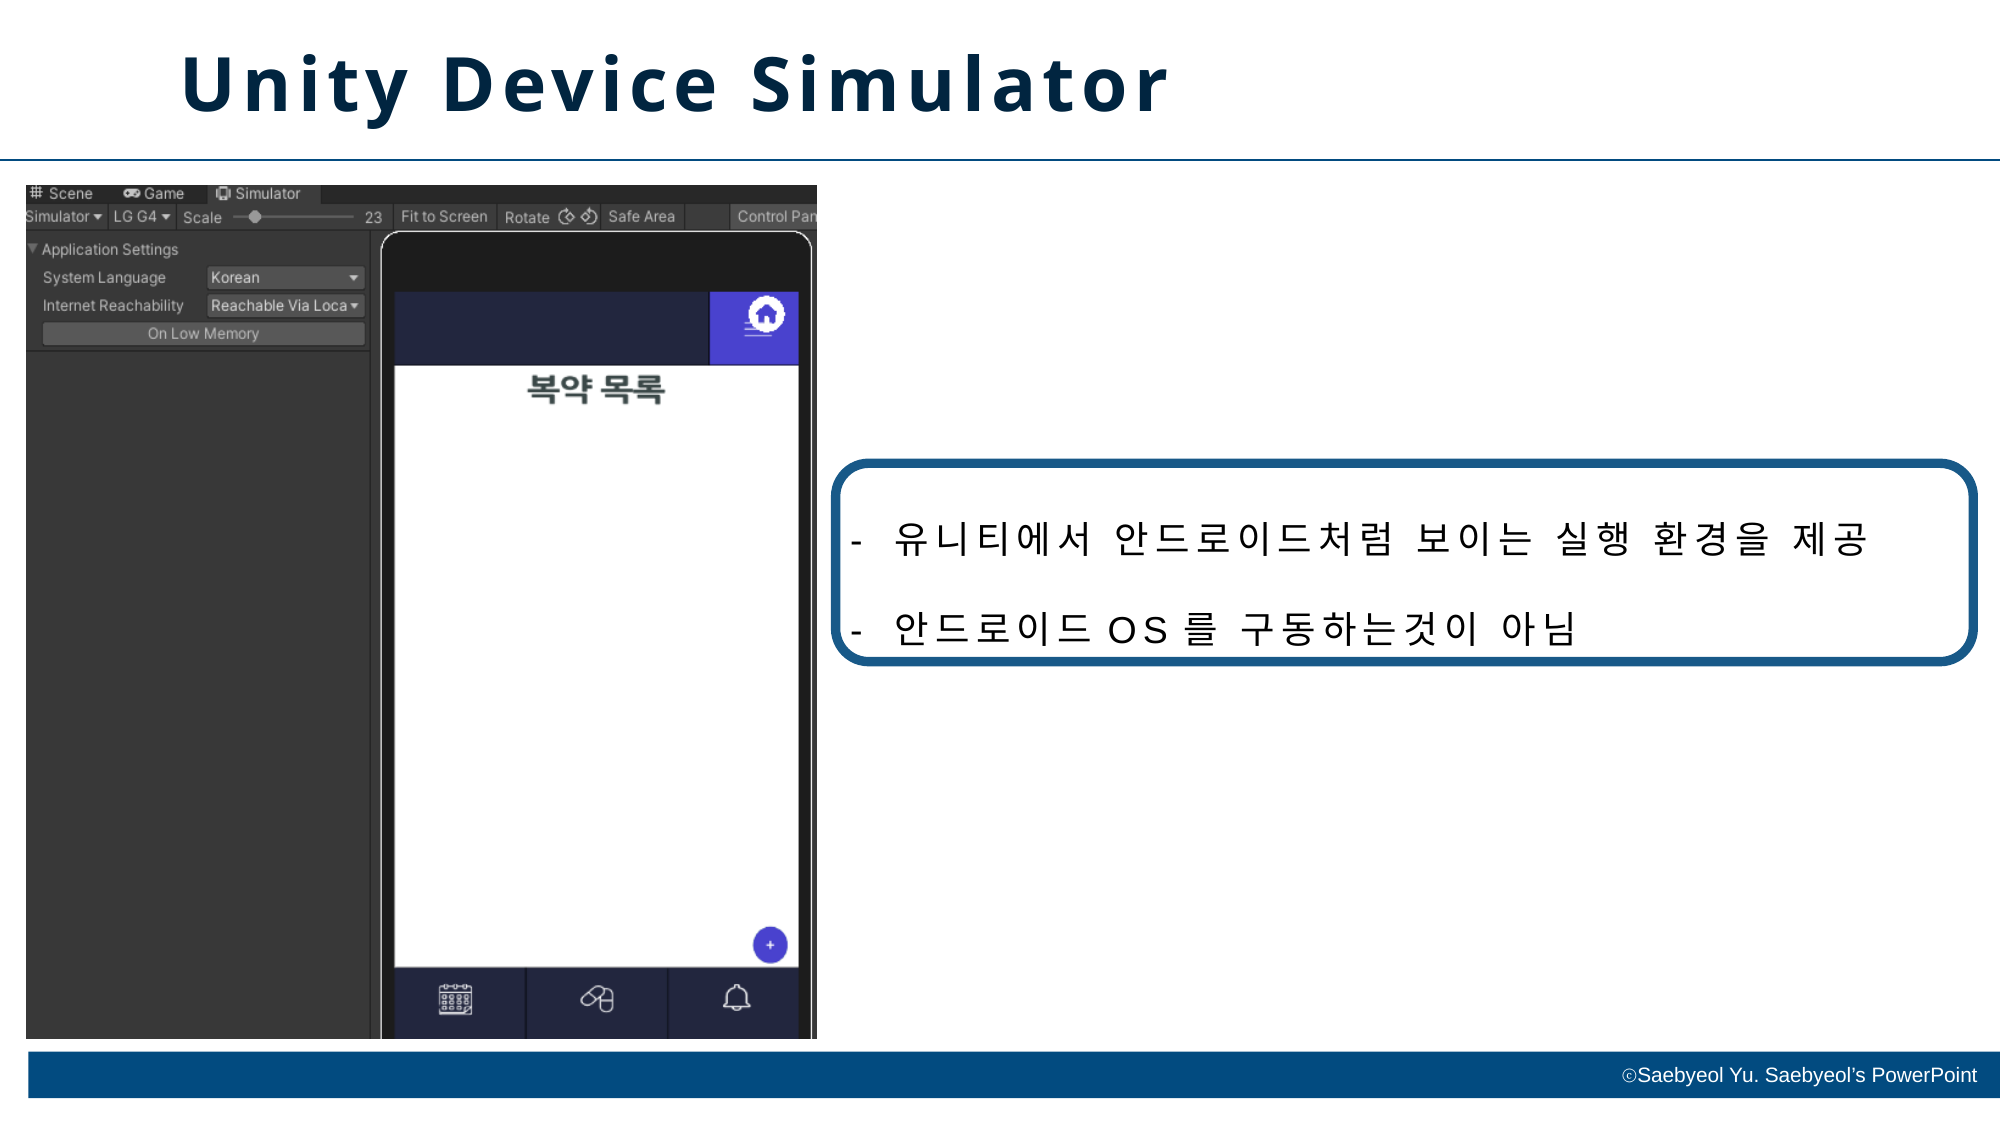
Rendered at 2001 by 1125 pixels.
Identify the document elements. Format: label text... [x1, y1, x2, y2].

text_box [835, 463, 1974, 662]
text_box Unity Device Simulator [164, 28, 1318, 134]
picture [26, 185, 817, 1039]
